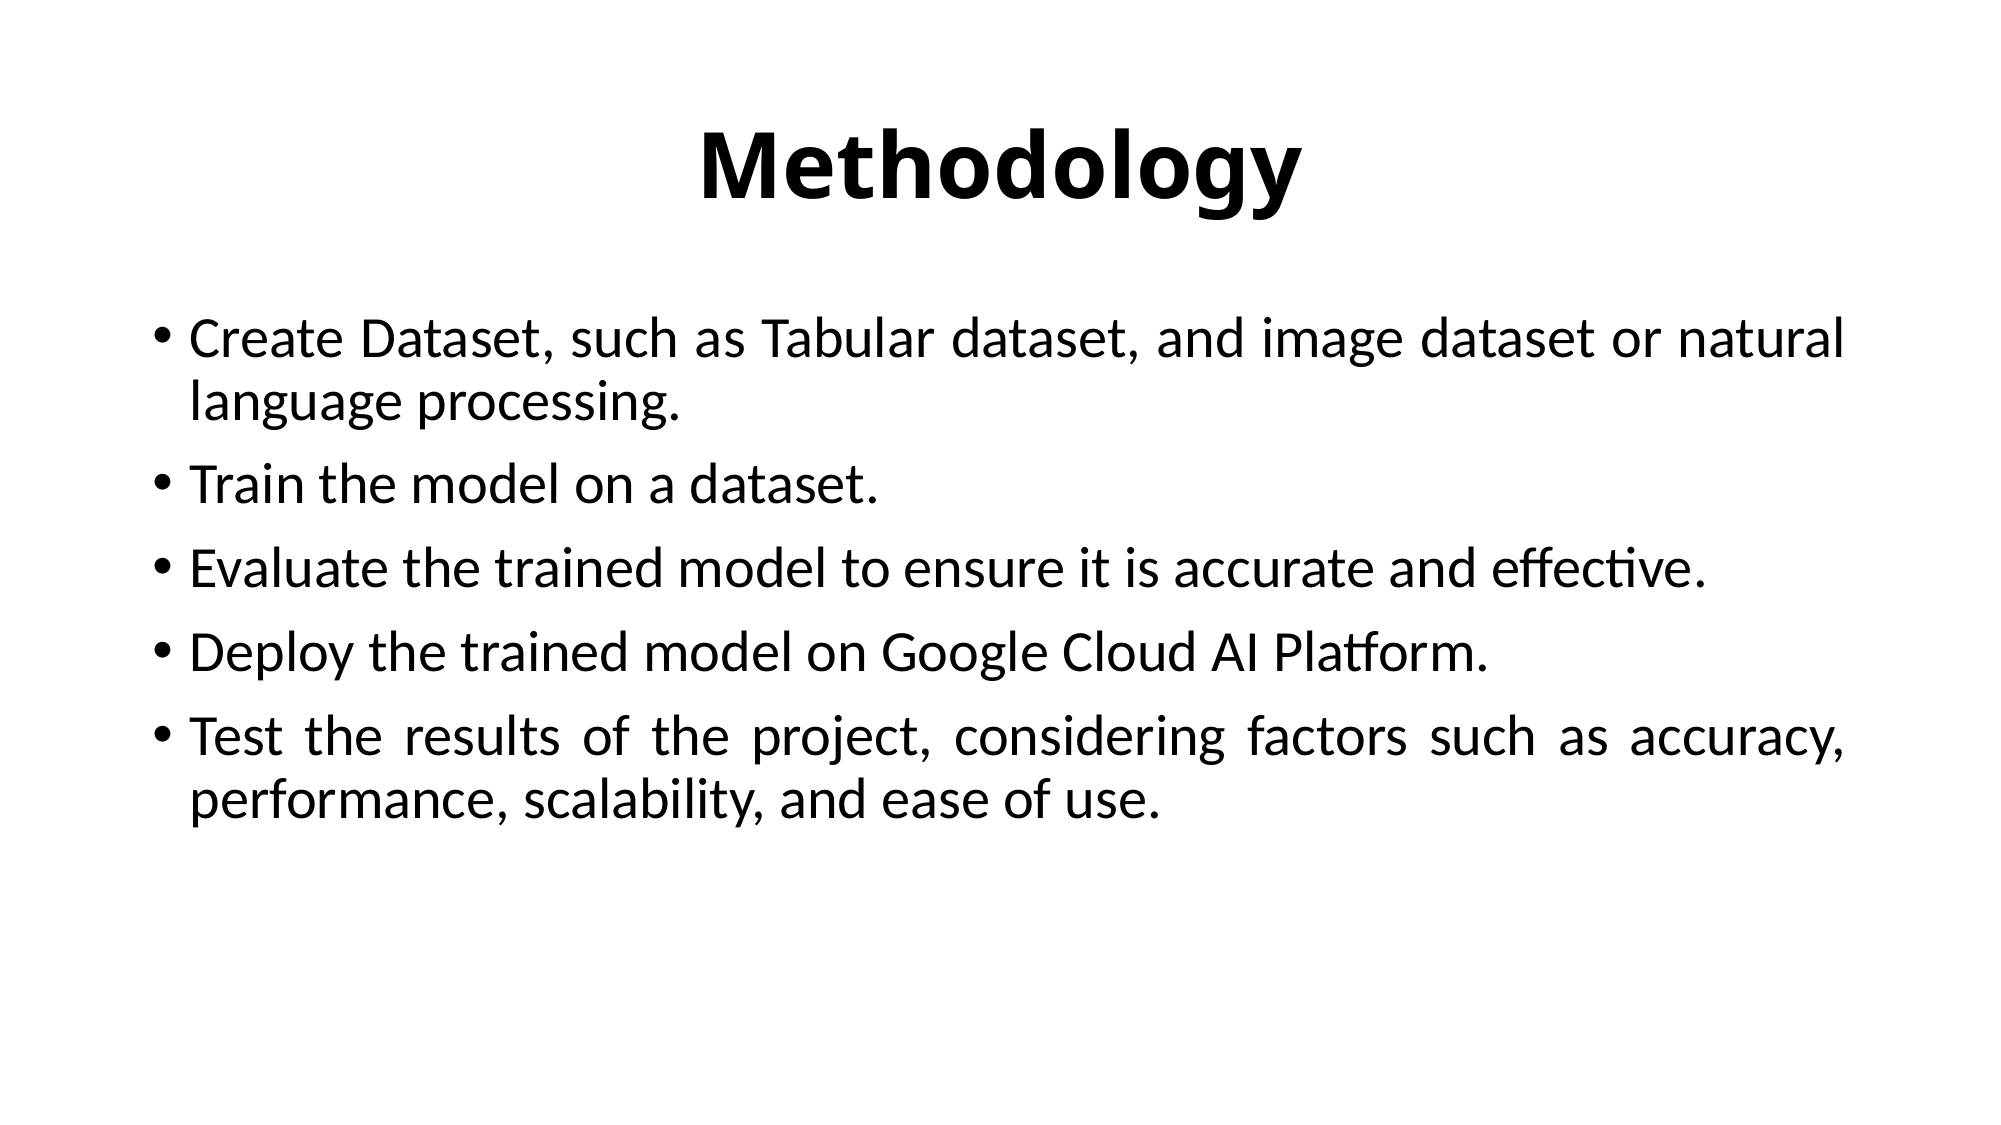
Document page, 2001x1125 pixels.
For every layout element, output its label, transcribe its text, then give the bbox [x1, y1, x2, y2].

list Create Dataset, such as Tabular dataset, and image dataset or natural language processing. Train the model on a dataset. Evaluate the trained model to ensure it is accurate and effective. Deploy the trained model on Google Cloud AI Platform. Test the results of the project, considering factors such as accuracy, performance, scalability, and ease of use. [137, 299, 1863, 1014]
title Methodology [137, 59, 1863, 278]
